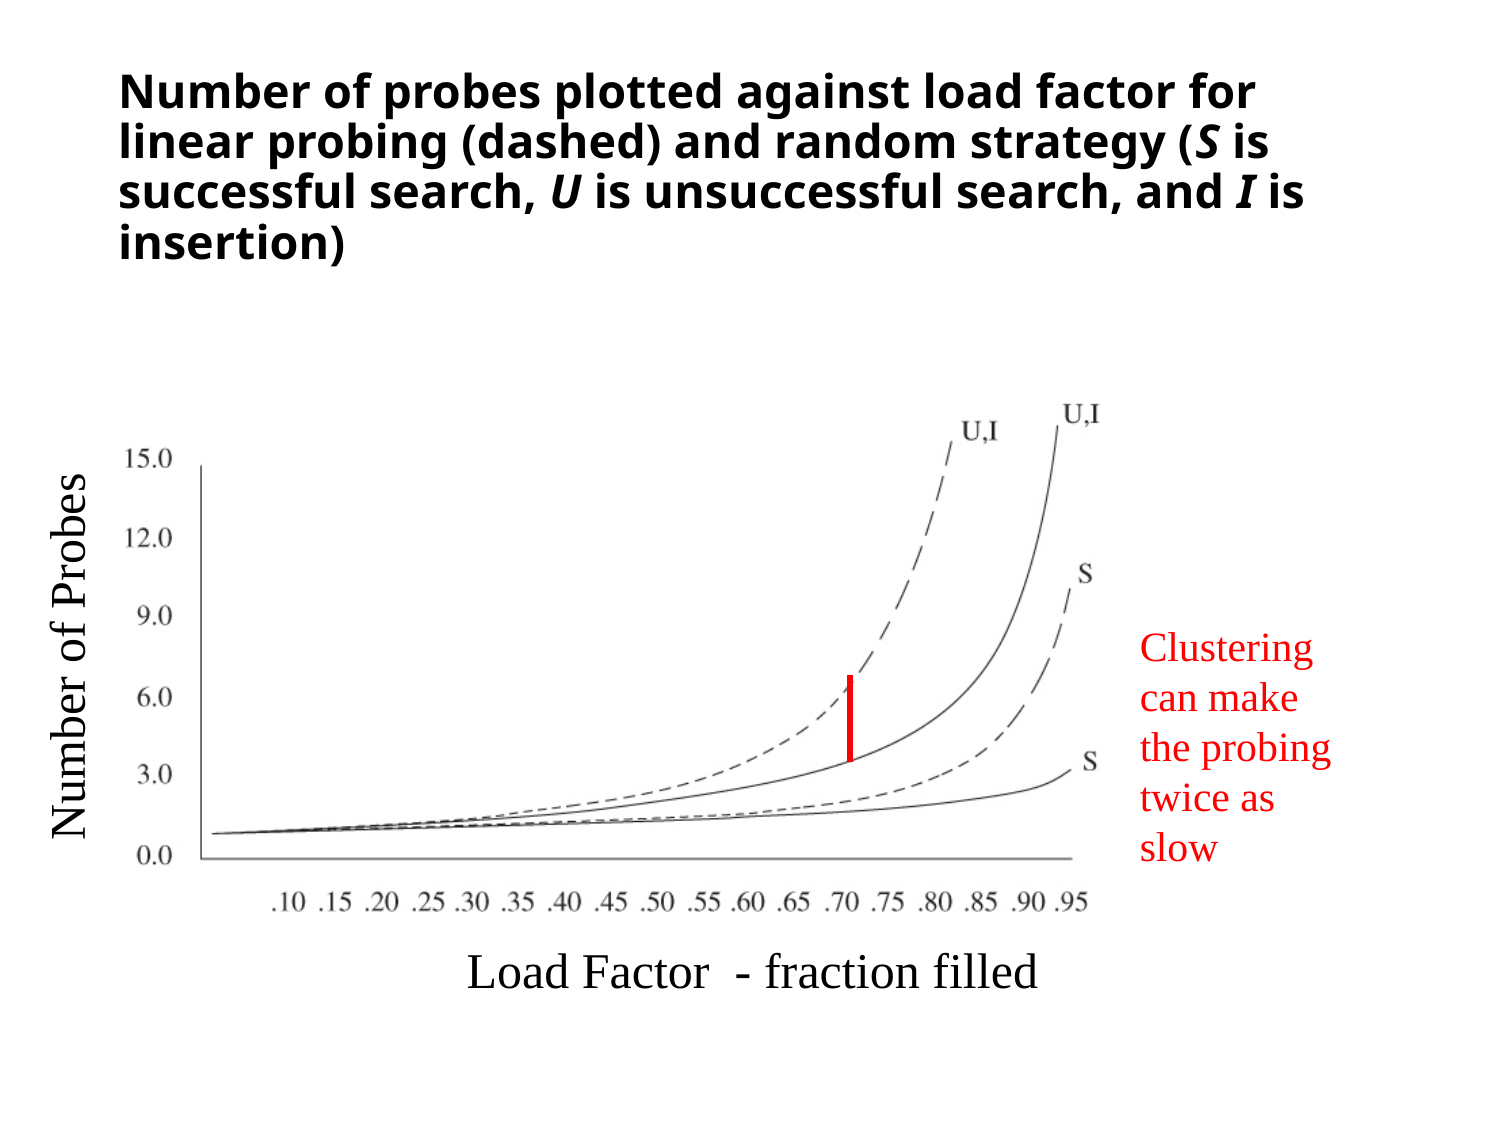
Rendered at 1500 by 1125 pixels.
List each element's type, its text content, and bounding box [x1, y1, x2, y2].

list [103, 381, 1397, 931]
text_box Load Factor - fraction filled [451, 931, 1054, 1006]
text_box Number of Probes [27, 458, 103, 855]
title Number of probes plotted against load factor for linear probing (dashed) and random strategy (S is successful search, U is unsuccessful search, and I is insertion) [103, 59, 1397, 278]
